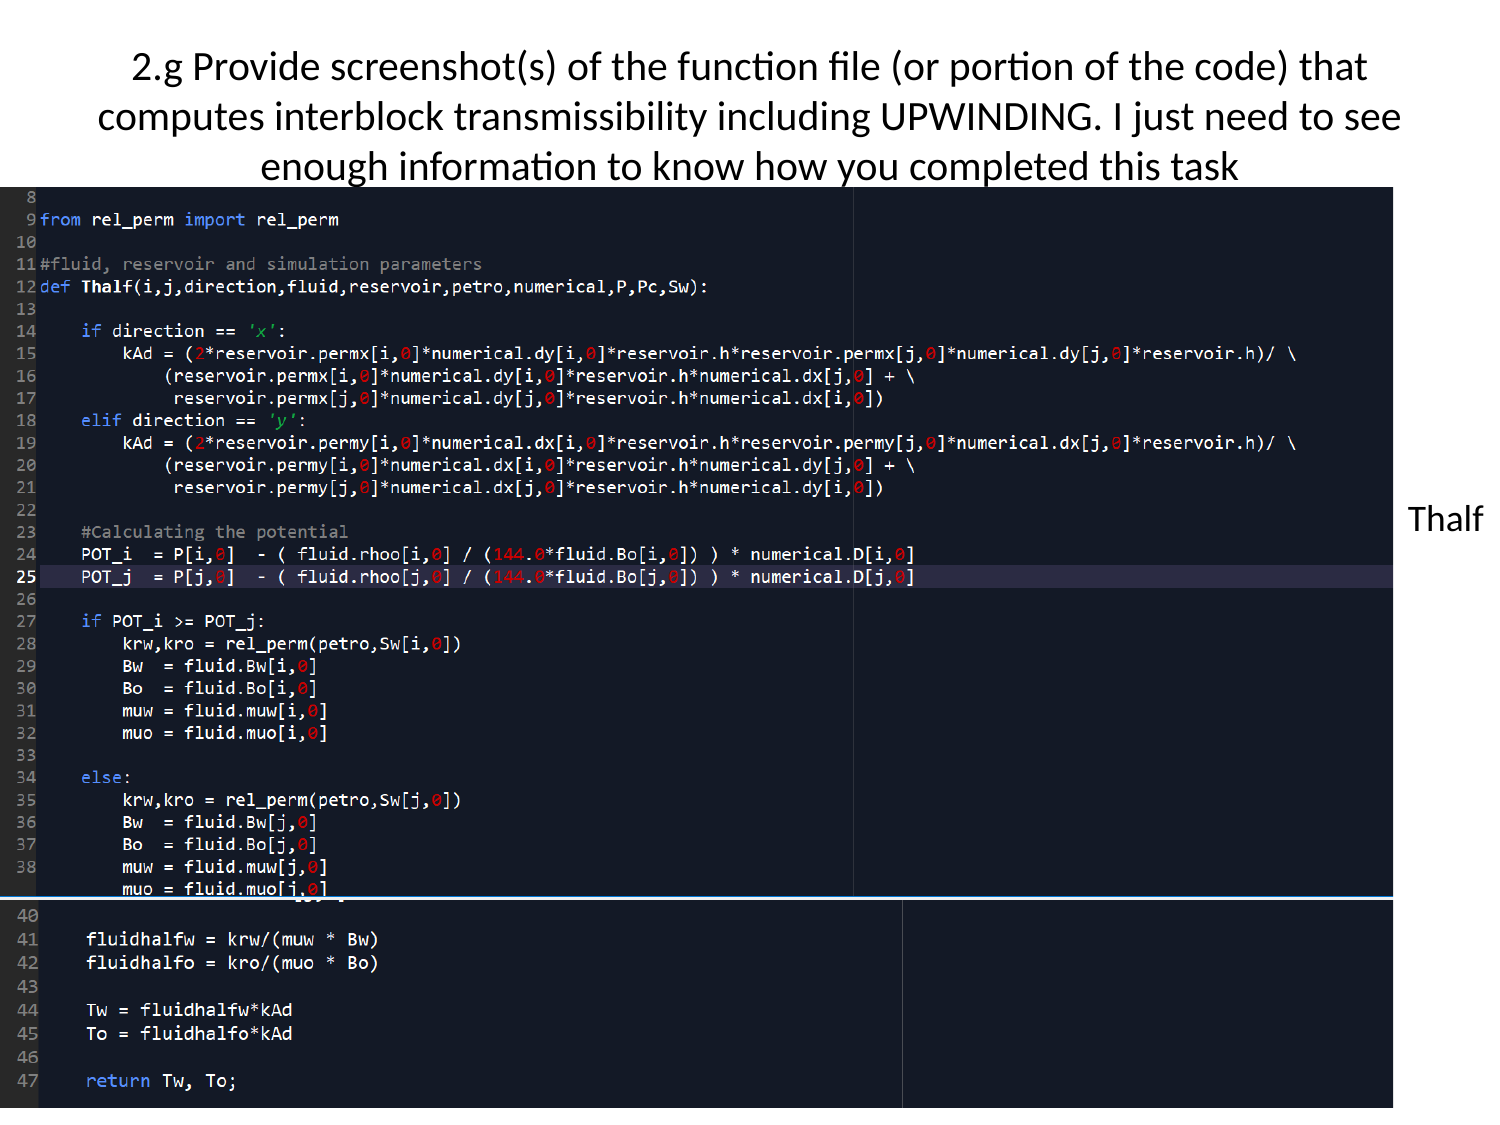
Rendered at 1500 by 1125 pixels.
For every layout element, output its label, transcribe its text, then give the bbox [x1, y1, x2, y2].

text_box Thalf [1398, 486, 1500, 547]
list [0, 187, 1394, 899]
title 2.g Provide screenshot(s) of the function file (or portion of the code) that computes interblock transmissibility including UPWINDING. I just need to see enough information to know how you completed this task [75, 45, 1425, 233]
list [0, 899, 1394, 1108]
